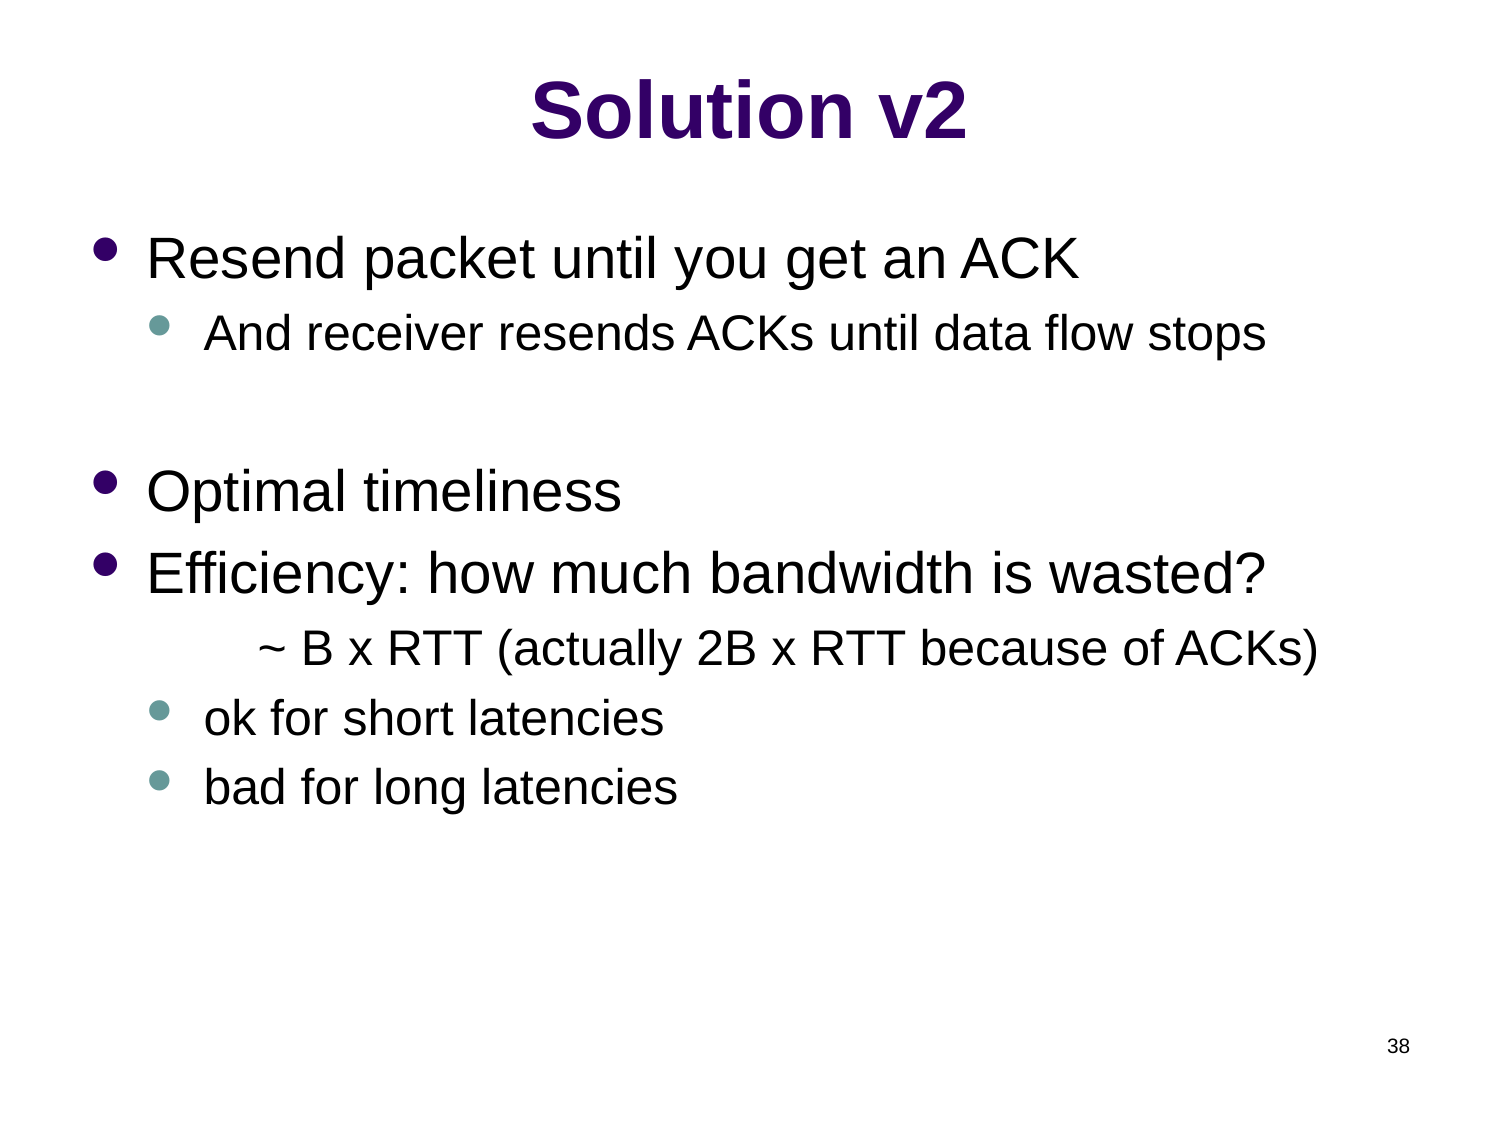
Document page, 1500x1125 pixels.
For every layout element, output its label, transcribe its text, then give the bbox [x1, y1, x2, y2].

title Solution v2 [0, 20, 1500, 163]
list Resend packet until you get an ACK And receiver resends ACKs until data flow stops Optimal timeliness Efficiency: how much bandwidth is wasted? ~ B x RTT (actually 2B x RTT because of ACKs) ok for short latencies bad for long latencies [75, 212, 1475, 1006]
slide_number 38 [1074, 1024, 1426, 1101]
